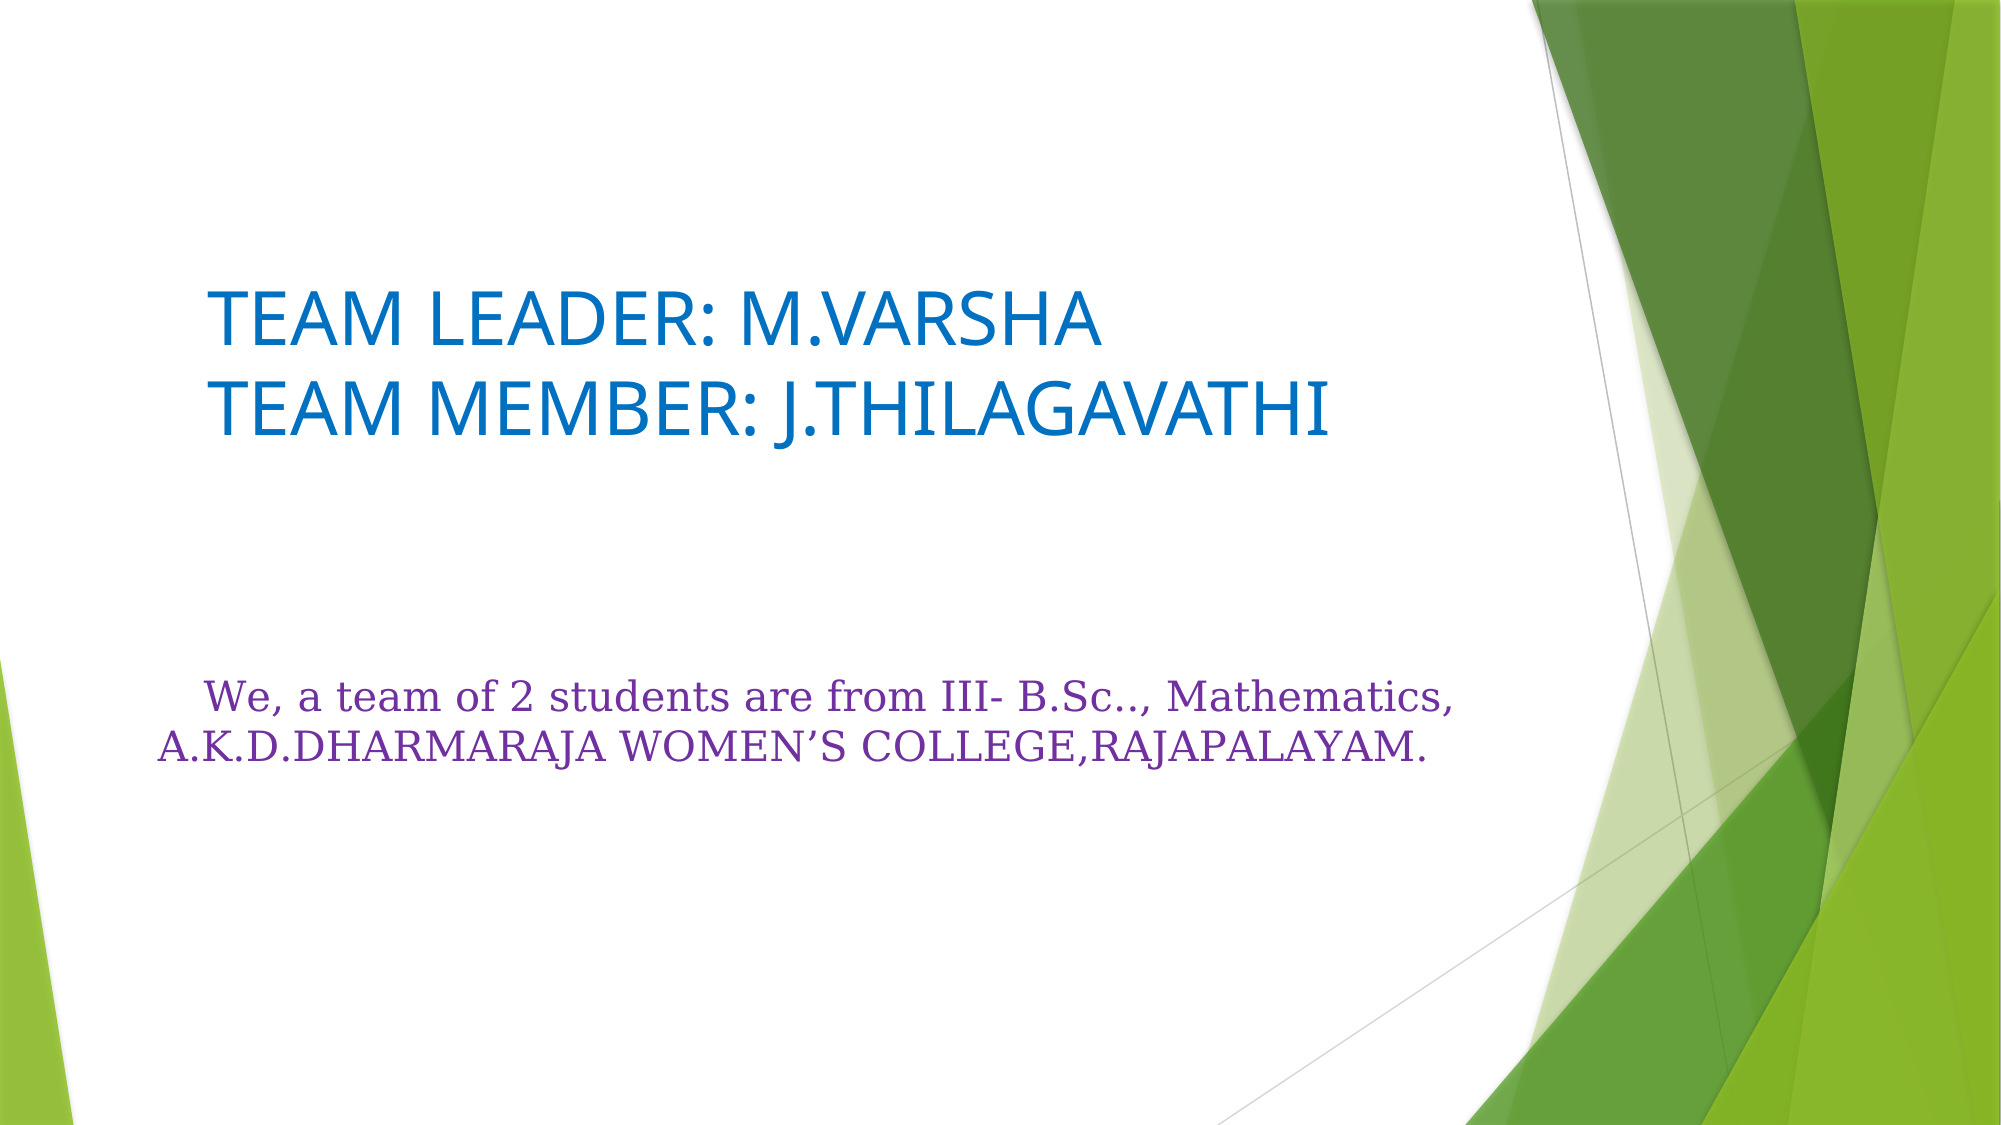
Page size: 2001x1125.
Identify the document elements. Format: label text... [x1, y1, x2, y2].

list We, a team of 2 students are from III- B.Sc.., Mathematics, A.K.D.DHARMARAJA WOMEN’S COLLEGE,RAJAPALAYAM. [95, 661, 1506, 803]
title TEAM LEADER: M.VARSHA TEAM MEMBER: J.THILAGAVATHI [114, 262, 1525, 563]
